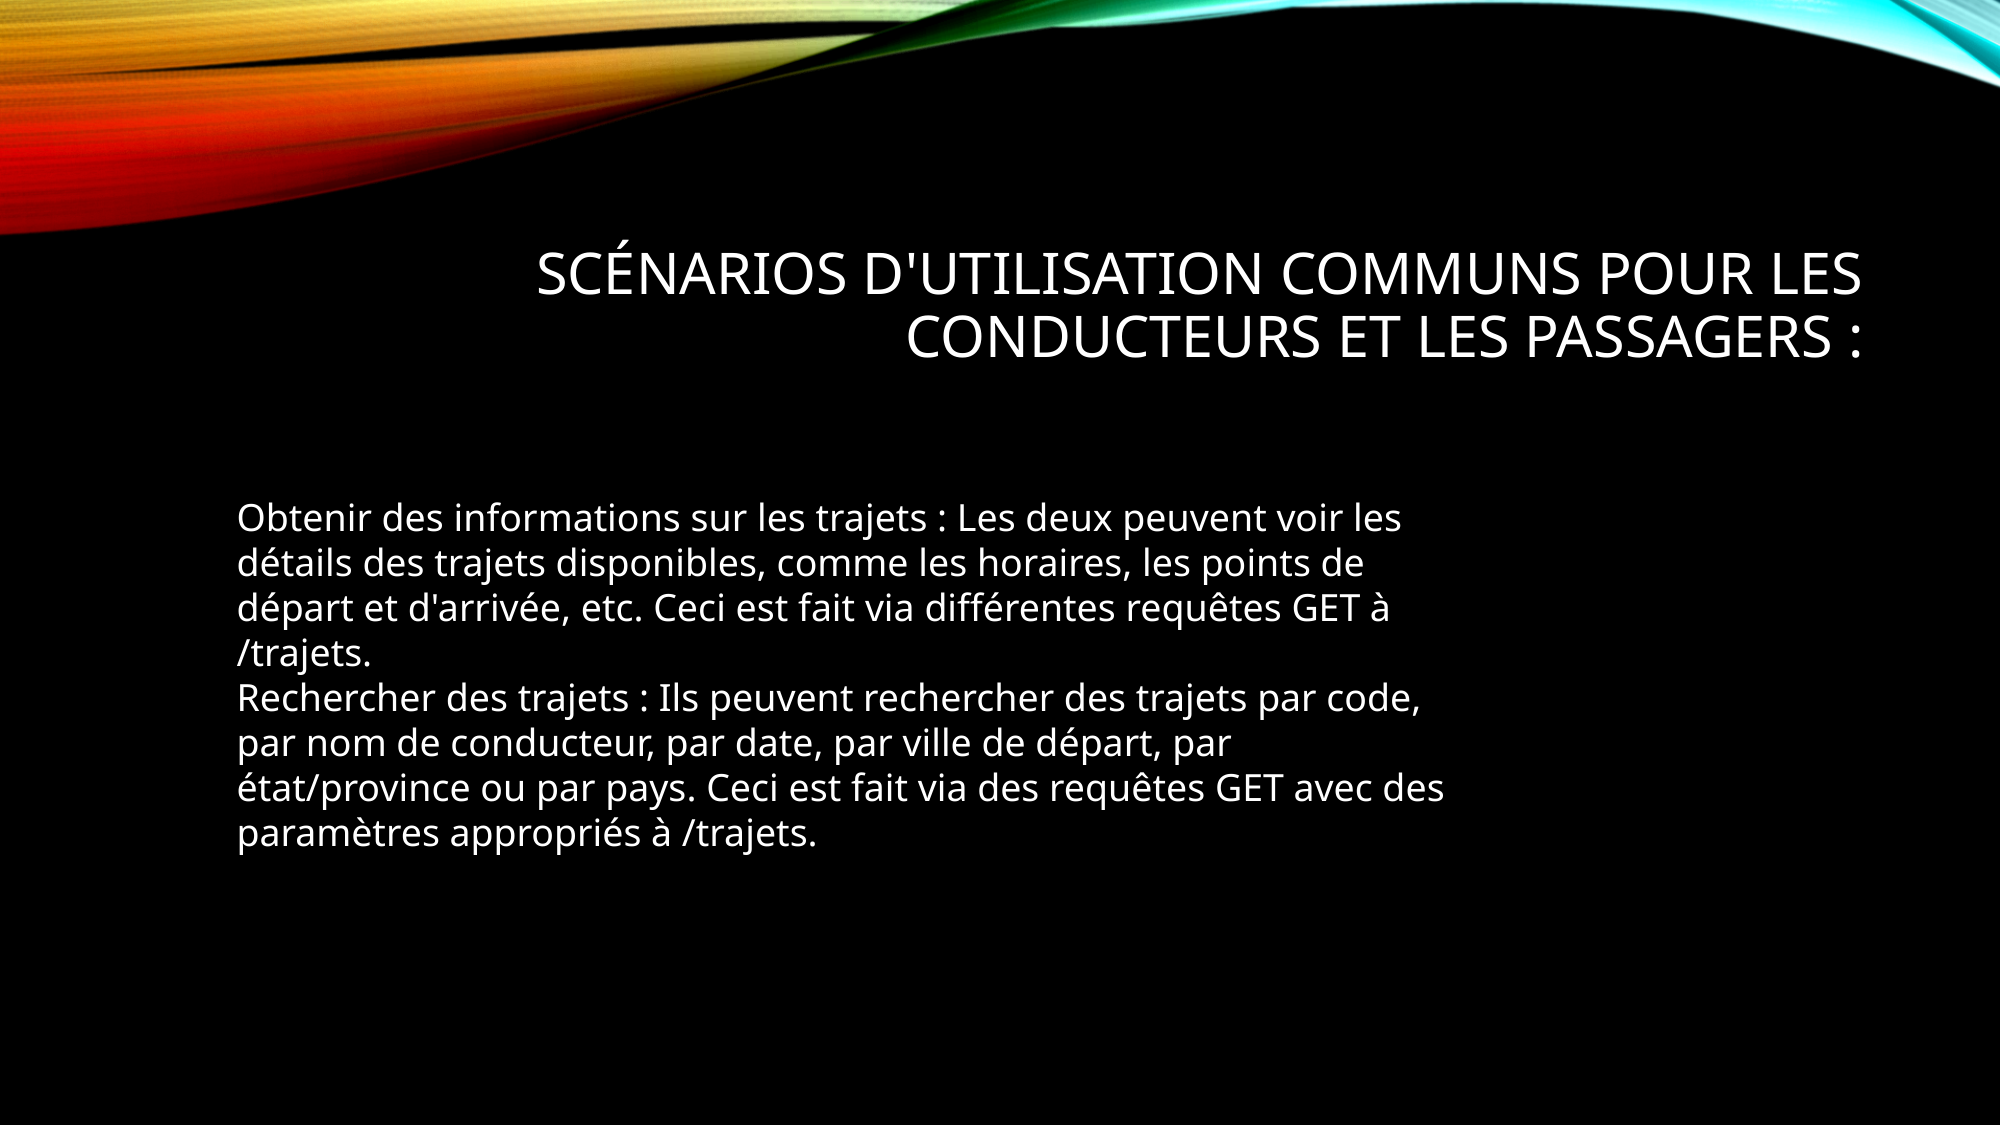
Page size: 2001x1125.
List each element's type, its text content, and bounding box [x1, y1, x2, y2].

picture [0, 0, 2000, 237]
title Scénarios d'utilisation communs pour les Conducteurs et les Passagers : [274, 236, 1880, 379]
text_box Obtenir des informations sur les trajets : Les deux peuvent voir les détails des trajets disponibles, comme les horaires, les points de départ et d'arrivée, etc. Ceci est fait via différentes requêtes GET à /trajets. Rechercher des trajets : Ils peuvent rechercher des trajets par code, par nom de conducteur, par date, par ville de départ, par état/province ou par pays. Ceci est fait via des requêtes GET avec des paramètres appropriés à /trajets. [221, 486, 1467, 862]
